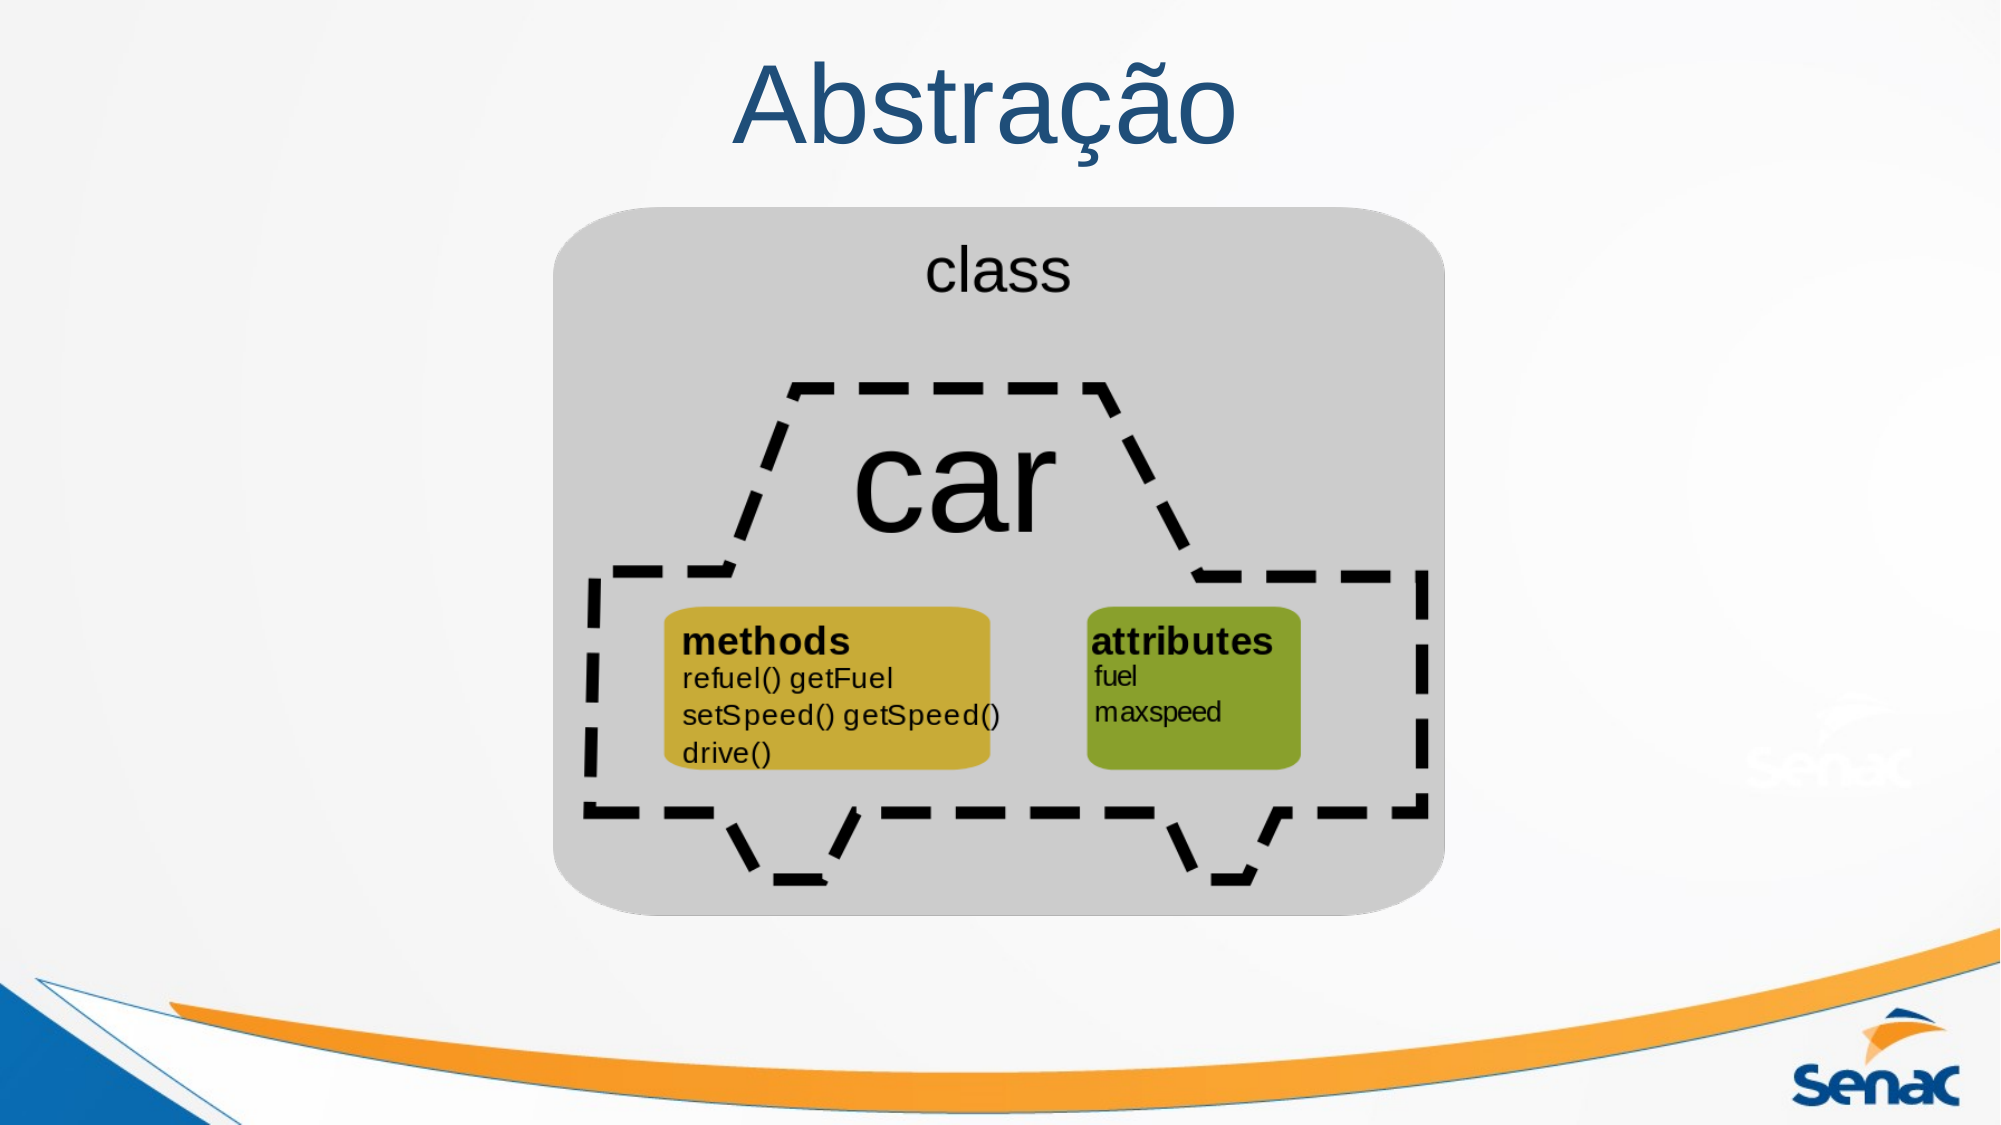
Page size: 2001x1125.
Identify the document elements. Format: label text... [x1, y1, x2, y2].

picture [0, 0, 2001, 1125]
title Abstração [0, 36, 1973, 178]
